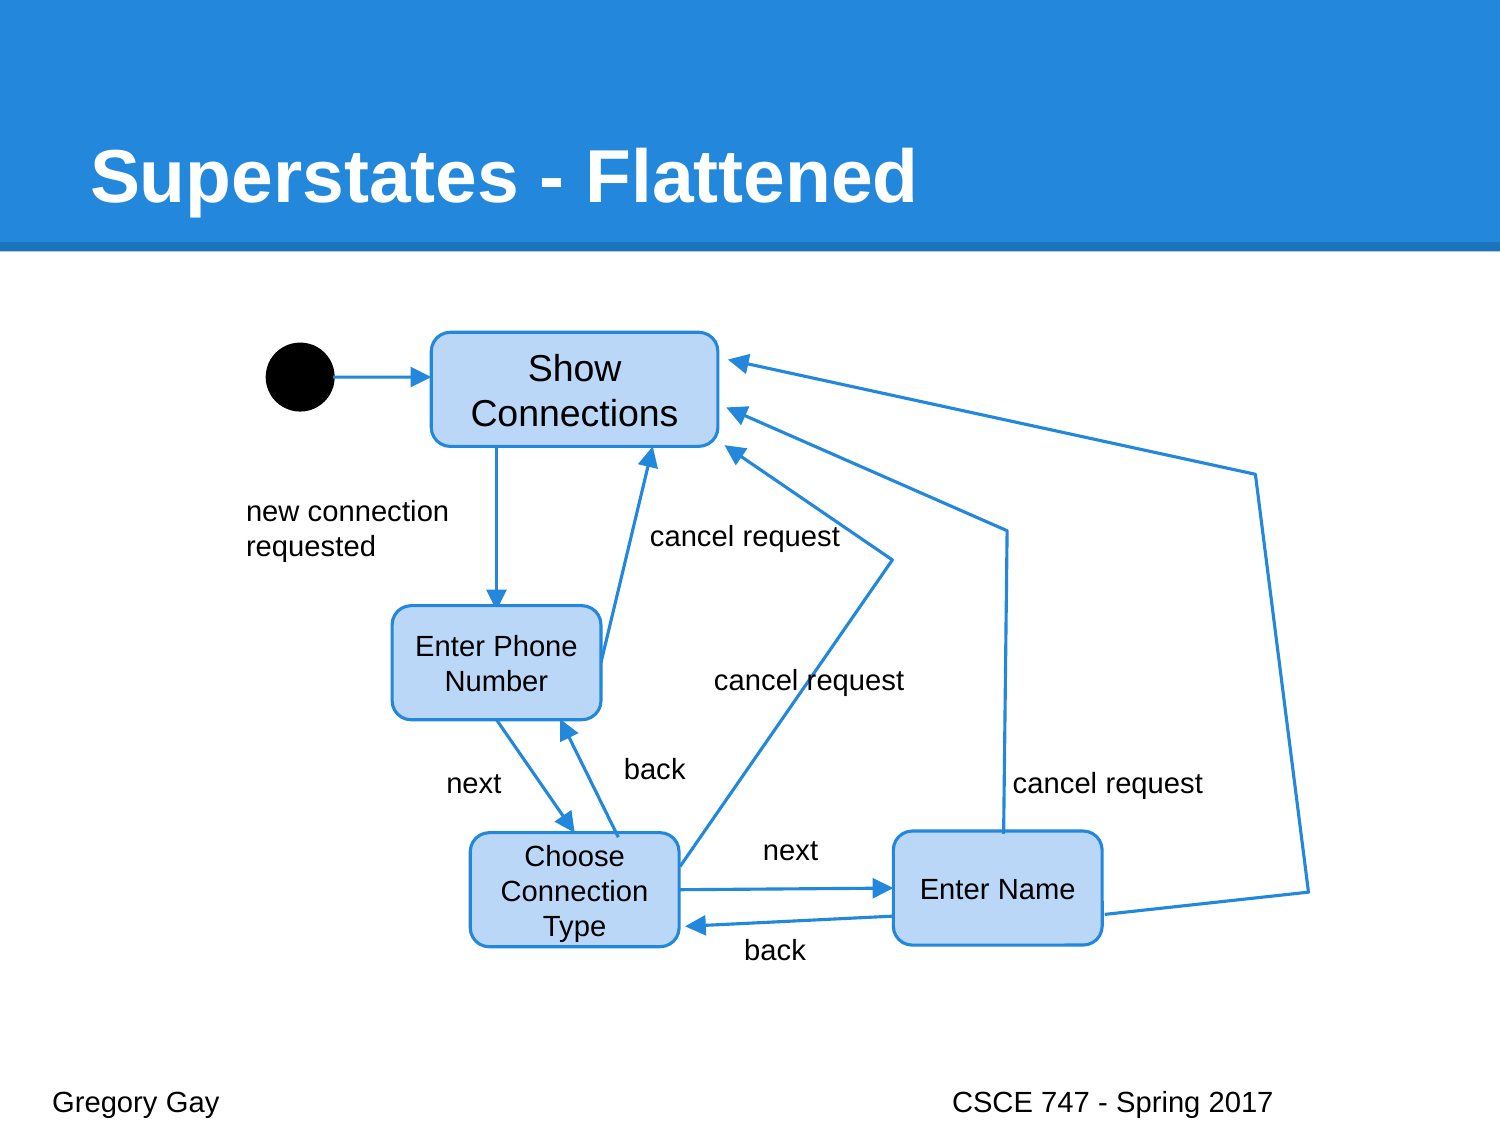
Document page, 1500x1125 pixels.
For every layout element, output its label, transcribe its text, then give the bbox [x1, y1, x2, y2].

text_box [496, 719, 557, 834]
text_box back [729, 935, 828, 969]
text_box [727, 353, 1309, 915]
text_box Gregory Gay CSCE 747 - Spring 2017 27 [37, 1068, 1463, 1114]
text_box back [624, 735, 693, 789]
text_box new connection requested [231, 477, 481, 531]
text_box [600, 446, 654, 663]
text_box [267, 344, 333, 411]
text_box Choose Connection Type [470, 832, 680, 947]
text_box next [747, 815, 847, 869]
text_box [679, 696, 796, 867]
title Superstates - Flattened [75, 45, 1425, 233]
text_box Show Connections [431, 332, 718, 447]
text_box [703, 445, 858, 646]
text_box cancel request [997, 758, 1028, 803]
text_box Enter Name [893, 831, 1103, 946]
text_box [684, 915, 894, 927]
text_box next [431, 749, 491, 803]
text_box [559, 718, 619, 838]
text_box Enter Phone Number [392, 605, 602, 720]
text_box [726, 406, 1005, 834]
text_box cancel request [659, 502, 718, 555]
text_box cancel request [698, 646, 915, 700]
